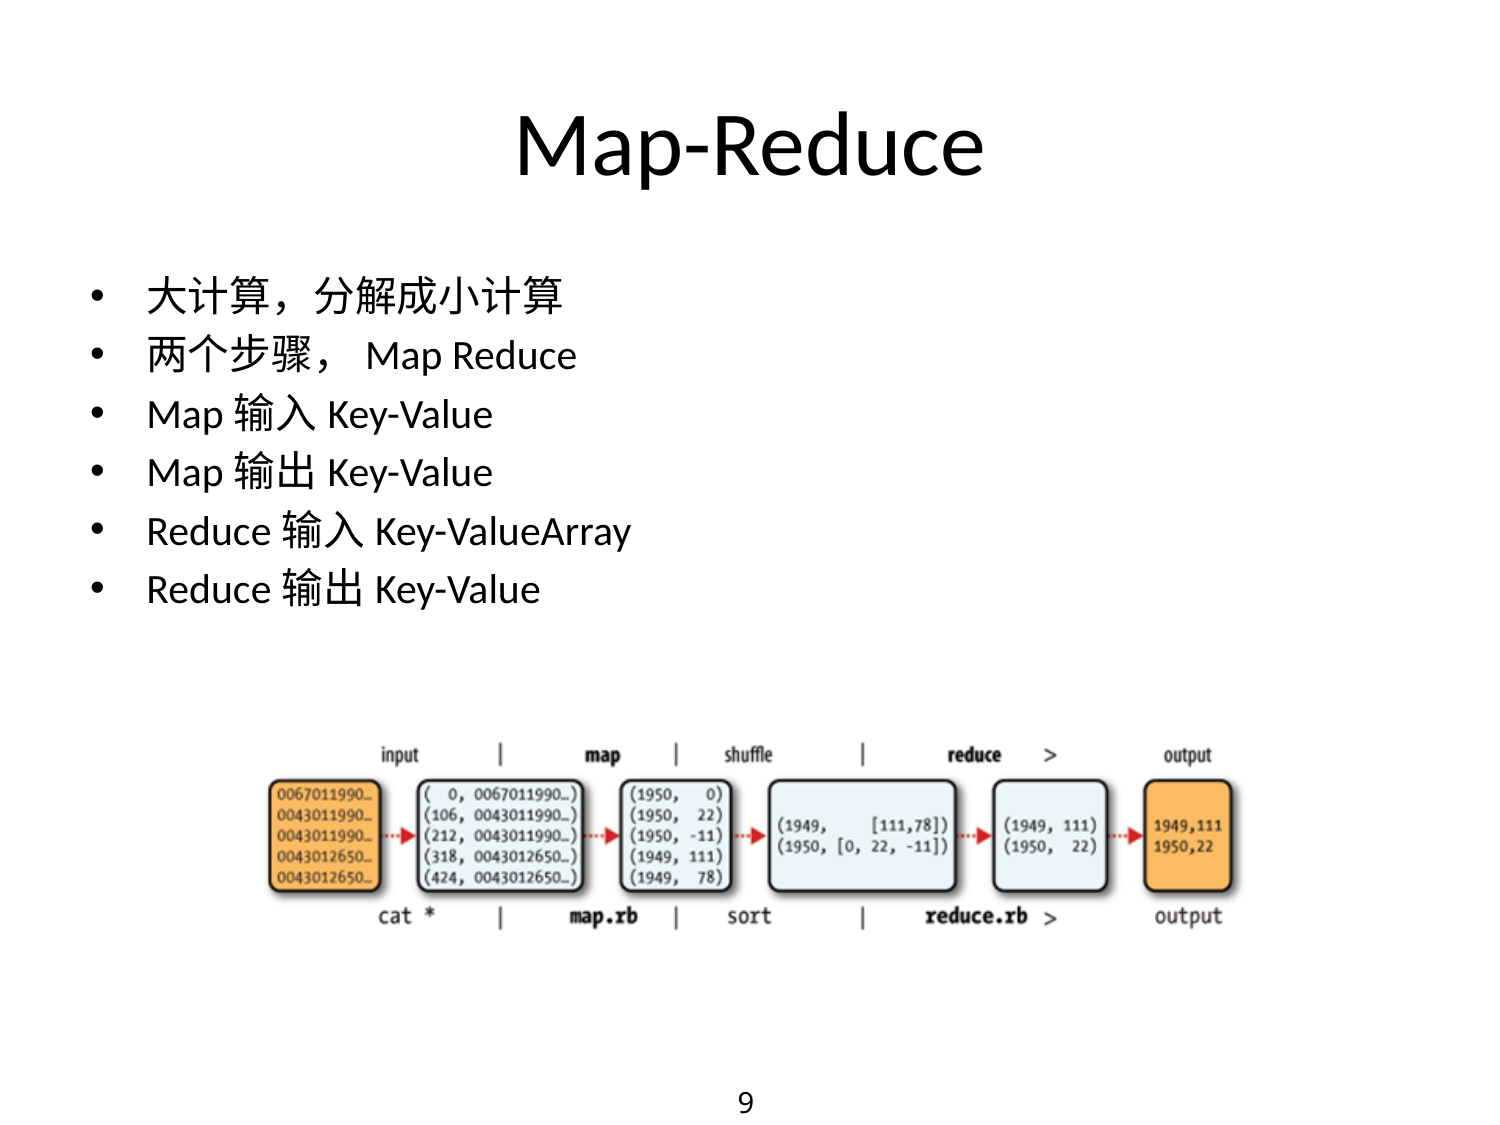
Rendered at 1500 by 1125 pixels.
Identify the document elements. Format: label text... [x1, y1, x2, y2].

title Map-Reduce [75, 45, 1425, 233]
picture [253, 727, 1255, 946]
list 大计算，分解成小计算 两个步骤，Map Reduce Map输入Key-Value Map输出Key-Value Reduce输入Key-ValueArray Reduce输出Key-Value [75, 262, 738, 1005]
